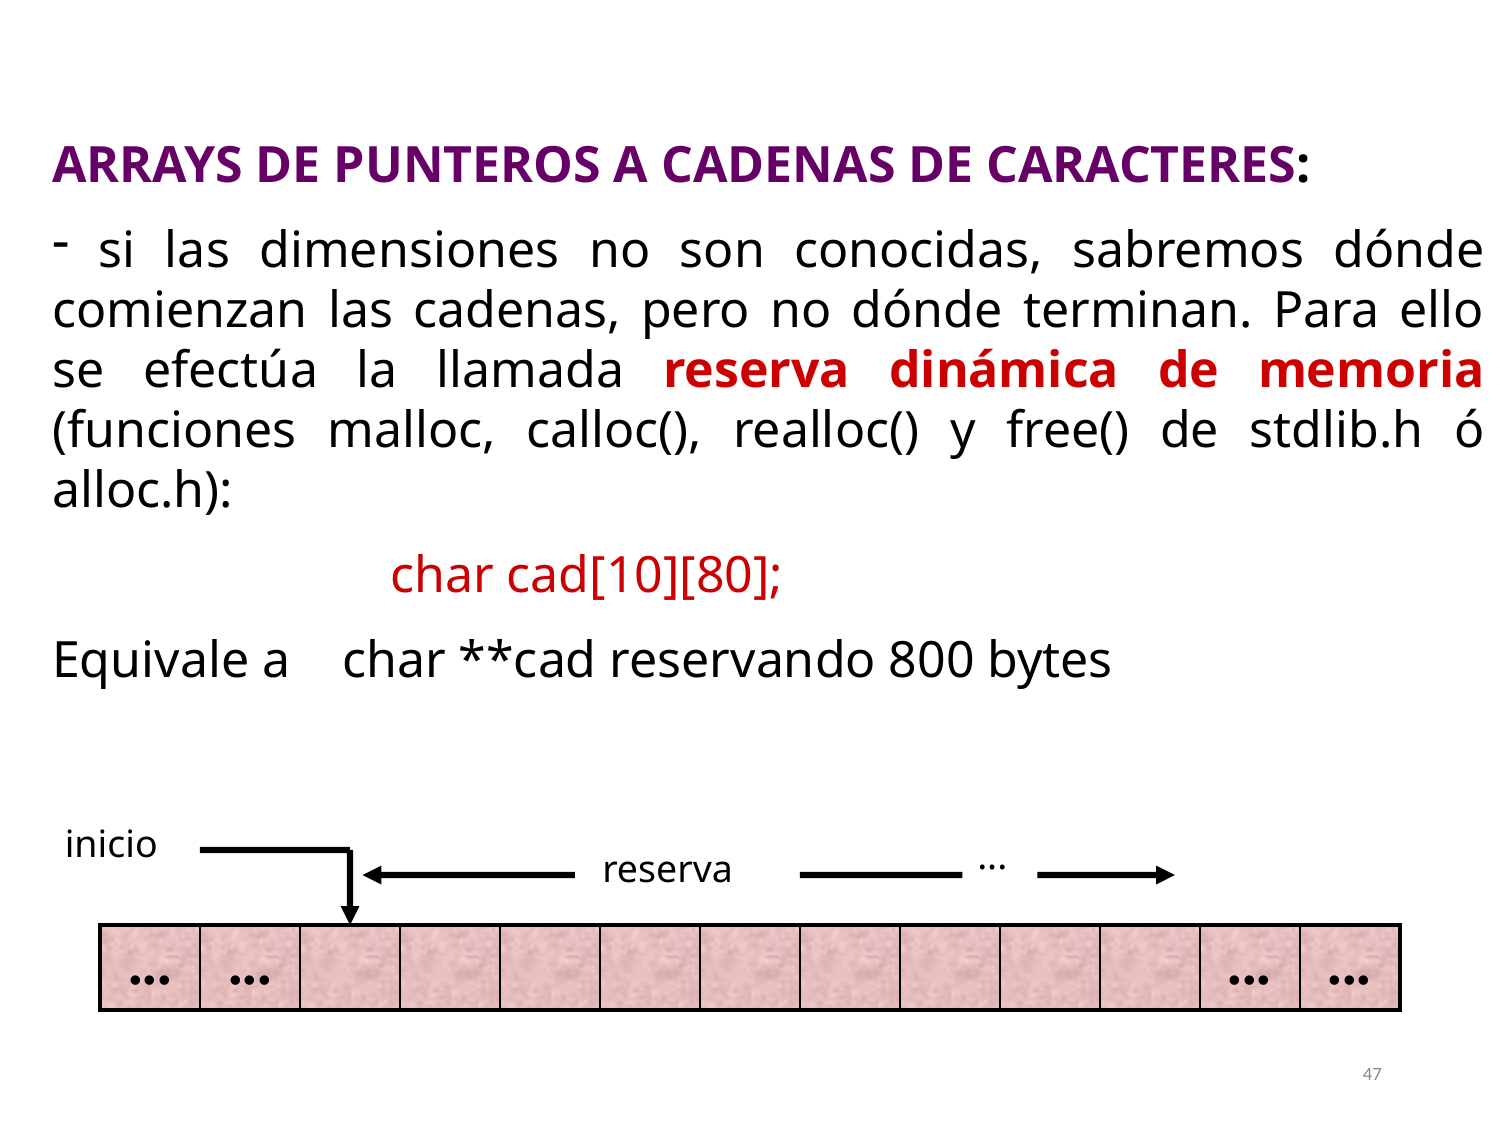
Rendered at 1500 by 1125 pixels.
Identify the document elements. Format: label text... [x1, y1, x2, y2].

table_header [301, 927, 399, 1008]
table_header ... [1201, 927, 1299, 1008]
text_box [362, 868, 575, 882]
table_header [1101, 927, 1199, 1008]
table_header [501, 927, 599, 1008]
text_box reserva [587, 837, 838, 898]
table_header [601, 927, 699, 1008]
text_box [1037, 868, 1175, 882]
table_header ... [201, 927, 299, 1008]
text_box ... [962, 824, 1075, 885]
table_header ... [1301, 927, 1398, 1008]
table_header [1001, 927, 1099, 1008]
text_box [272, 331, 303, 407]
text_box inicio [50, 812, 250, 873]
text_box [343, 849, 357, 925]
table_header [801, 927, 899, 1008]
slide_number 47 [1059, 1042, 1397, 1103]
table_header [401, 927, 499, 1008]
table_header [901, 927, 999, 1008]
table_header [701, 927, 799, 1008]
text_box ARRAYS DE PUNTEROS A CADENAS DE CARACTERES: si las dimensiones no son conocidas, sabremos dónde comienzan las cadenas, pero no dónde terminan. Para ello se efectúa la llamada reserva dinámica de memoria (funciones malloc, calloc(), realloc() y free() de stdlib.h ó alloc.h): char cad[10][80]; Equivale a char **cad reservando 800 bytes [37, 124, 1500, 780]
table_header ... [102, 927, 199, 1008]
